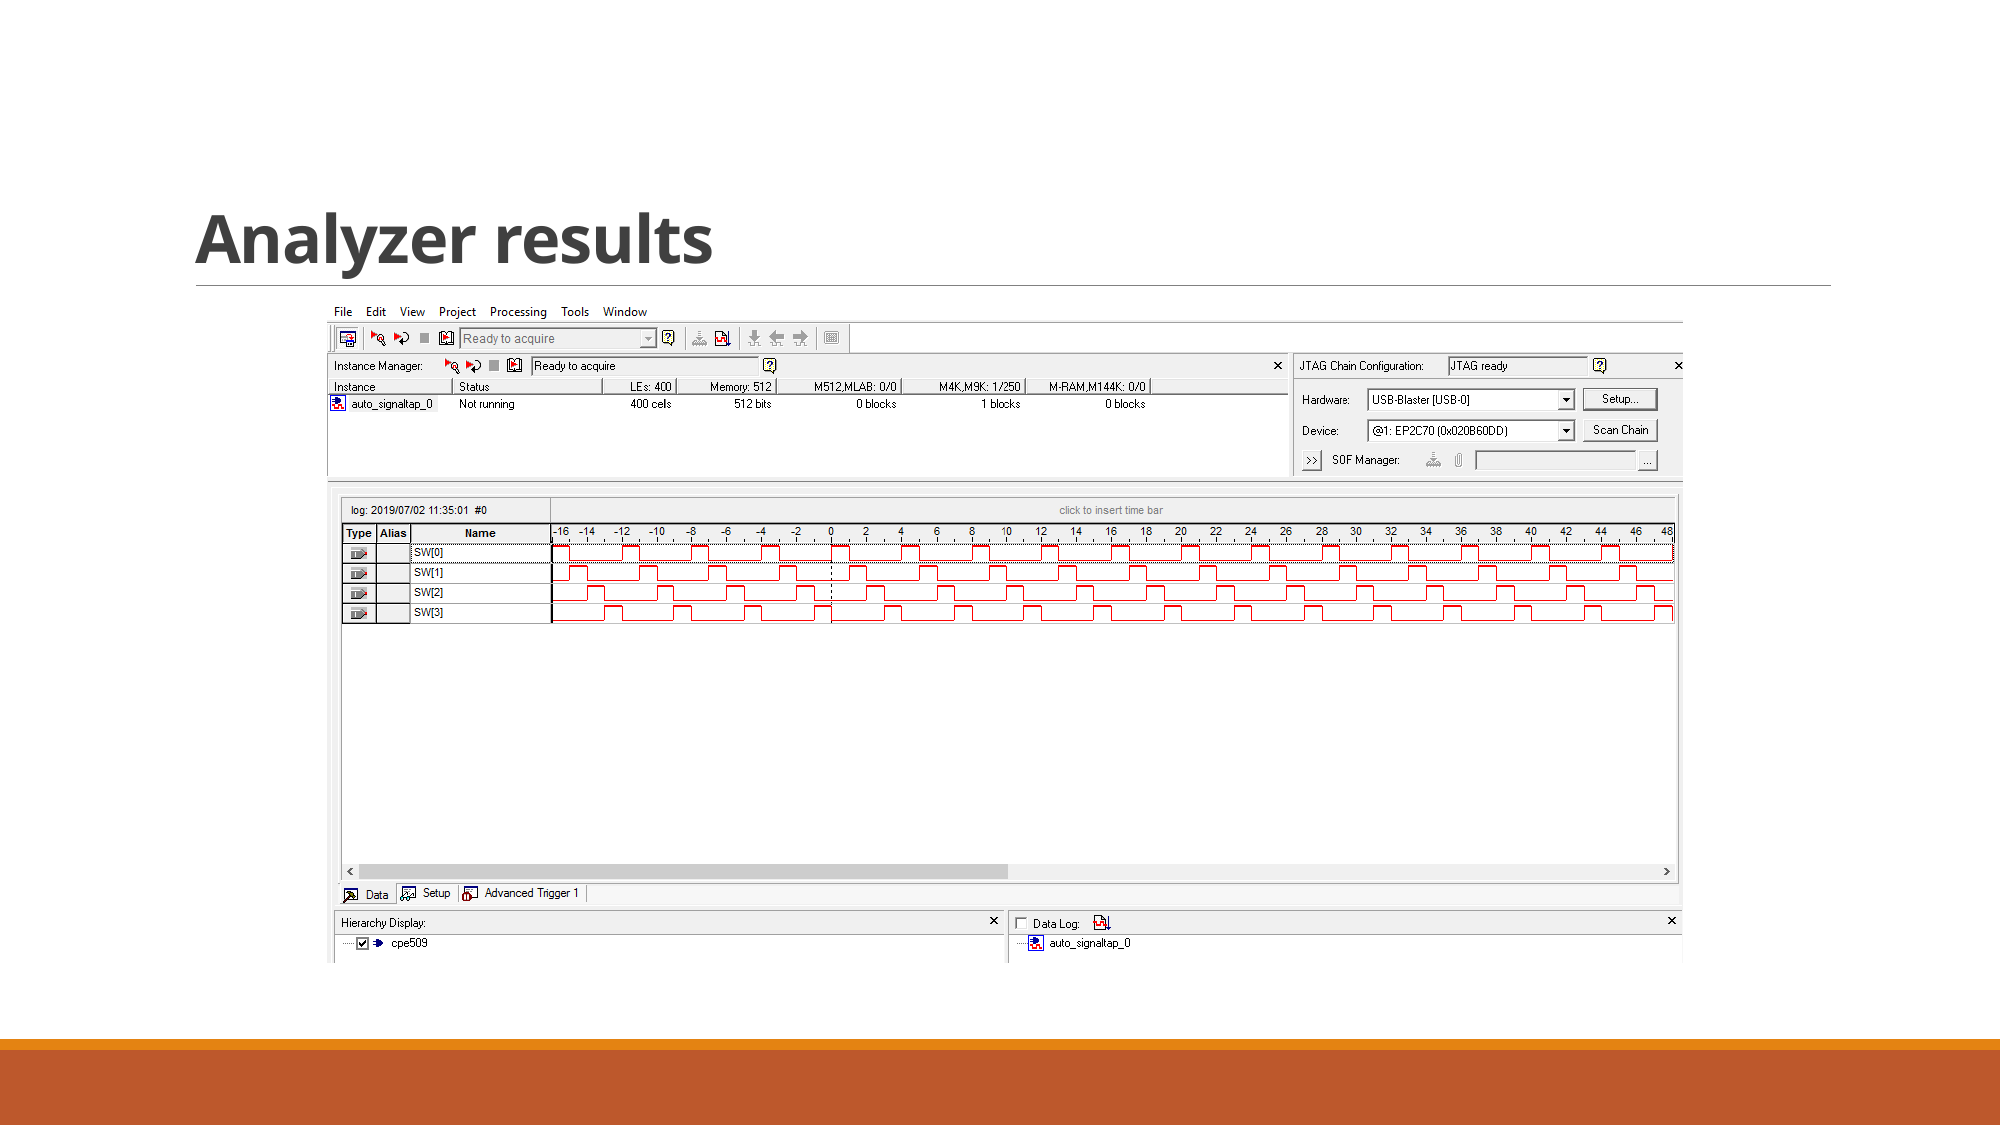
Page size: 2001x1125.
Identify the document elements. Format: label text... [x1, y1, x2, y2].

title Analyzer results [180, 47, 1830, 285]
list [326, 302, 1684, 964]
